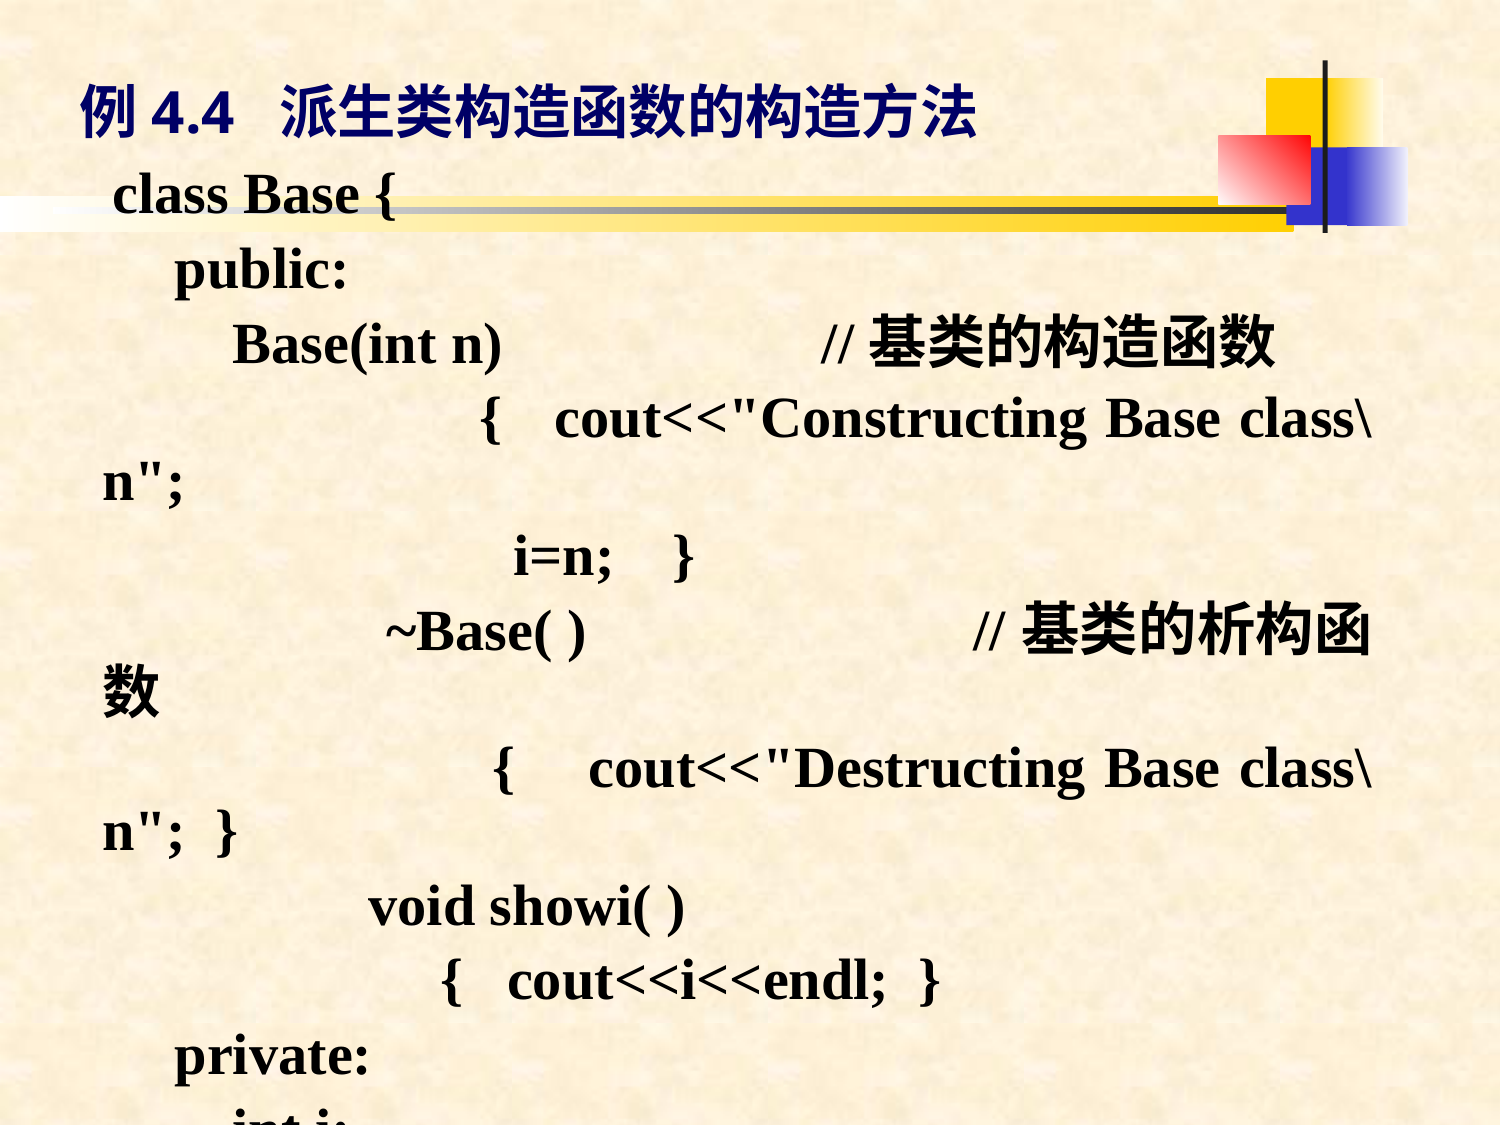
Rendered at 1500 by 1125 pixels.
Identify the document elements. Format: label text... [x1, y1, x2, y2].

picture [0, 0, 1500, 1125]
text_box 例4.4 派生类构造函数的构造方法 [64, 78, 1235, 154]
text_box class Base { public: Base(int n) //基类的构造函数 { cout<<"Constructing Base class\n"; i=n; } ~Base( ) //基类的析构函数 { cout<<"Destructing Base class\n"; } void showi( ) { cout<<i<<endl; } private: int i; }; [87, 156, 1388, 994]
